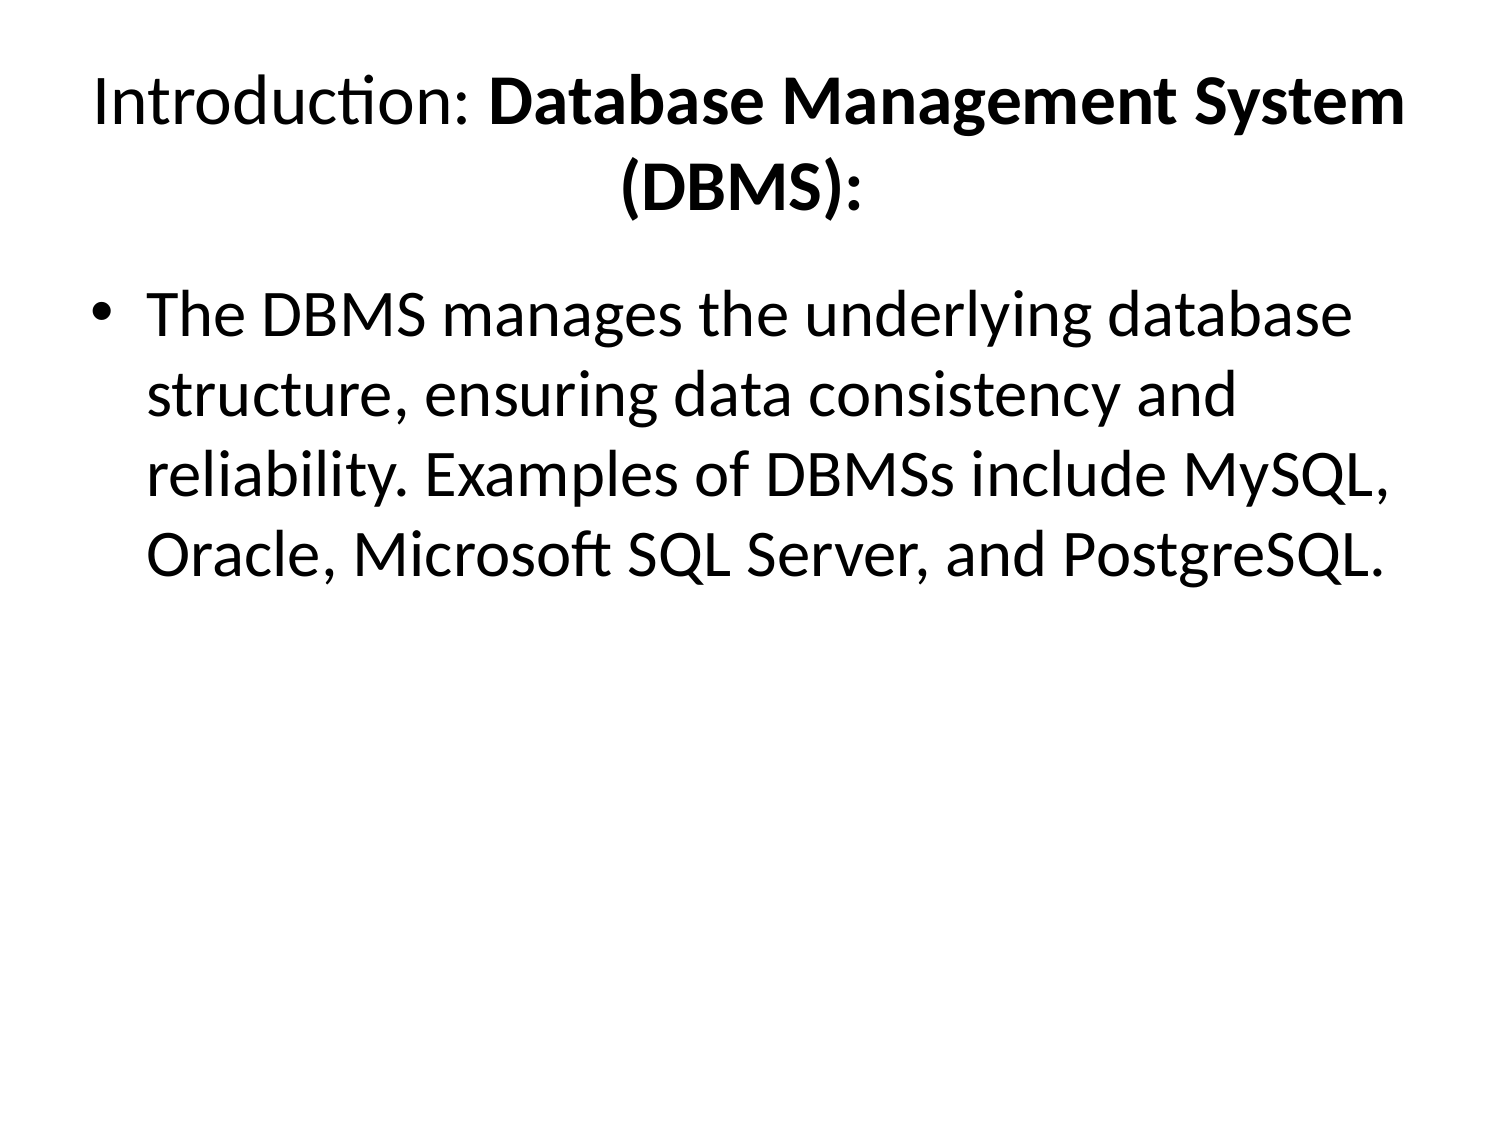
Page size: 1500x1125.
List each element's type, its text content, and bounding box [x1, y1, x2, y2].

list The DBMS manages the underlying database structure, ensuring data consistency and reliability. Examples of DBMSs include MySQL, Oracle, Microsoft SQL Server, and PostgreSQL. [75, 262, 1425, 1005]
title Introduction: Database Management System (DBMS): [75, 45, 1425, 233]
